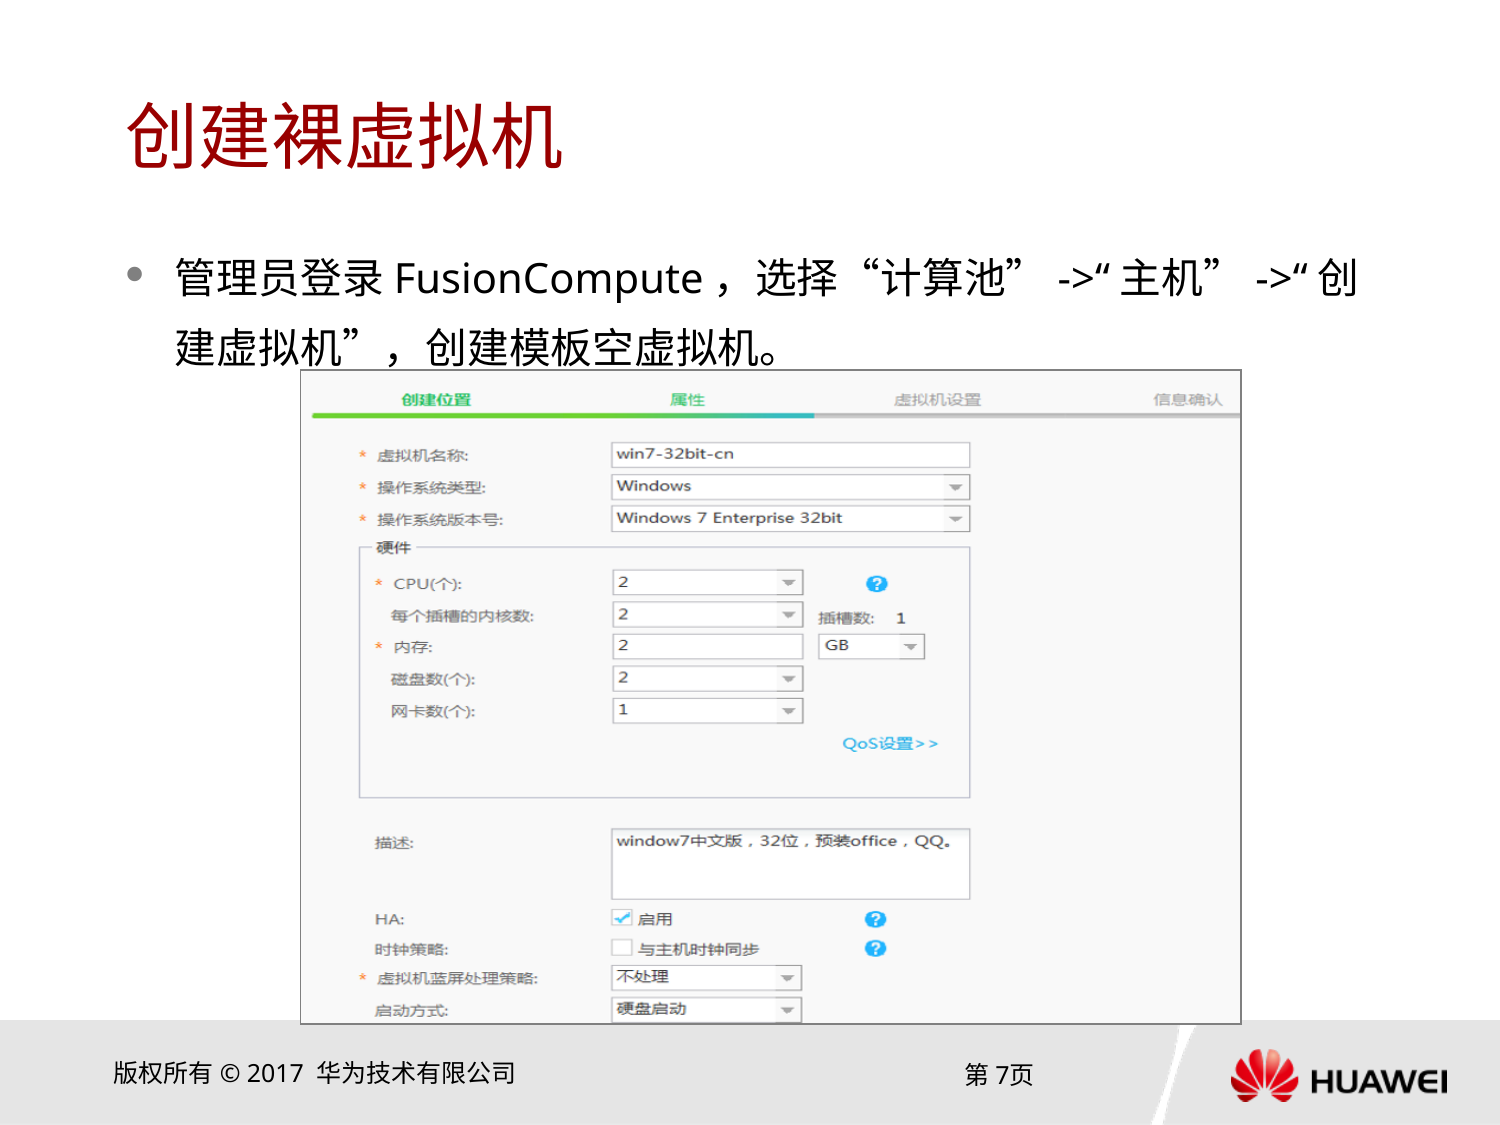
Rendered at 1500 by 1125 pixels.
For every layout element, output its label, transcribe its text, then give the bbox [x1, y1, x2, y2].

picture [0, 370, 1500, 1125]
title 创建裸虚拟机 [111, 63, 1412, 207]
list 管理员登录FusionCompute，选择“计算池”->“主机”->“创建虚拟机”，创建模板空虚拟机。 [111, 225, 1412, 870]
